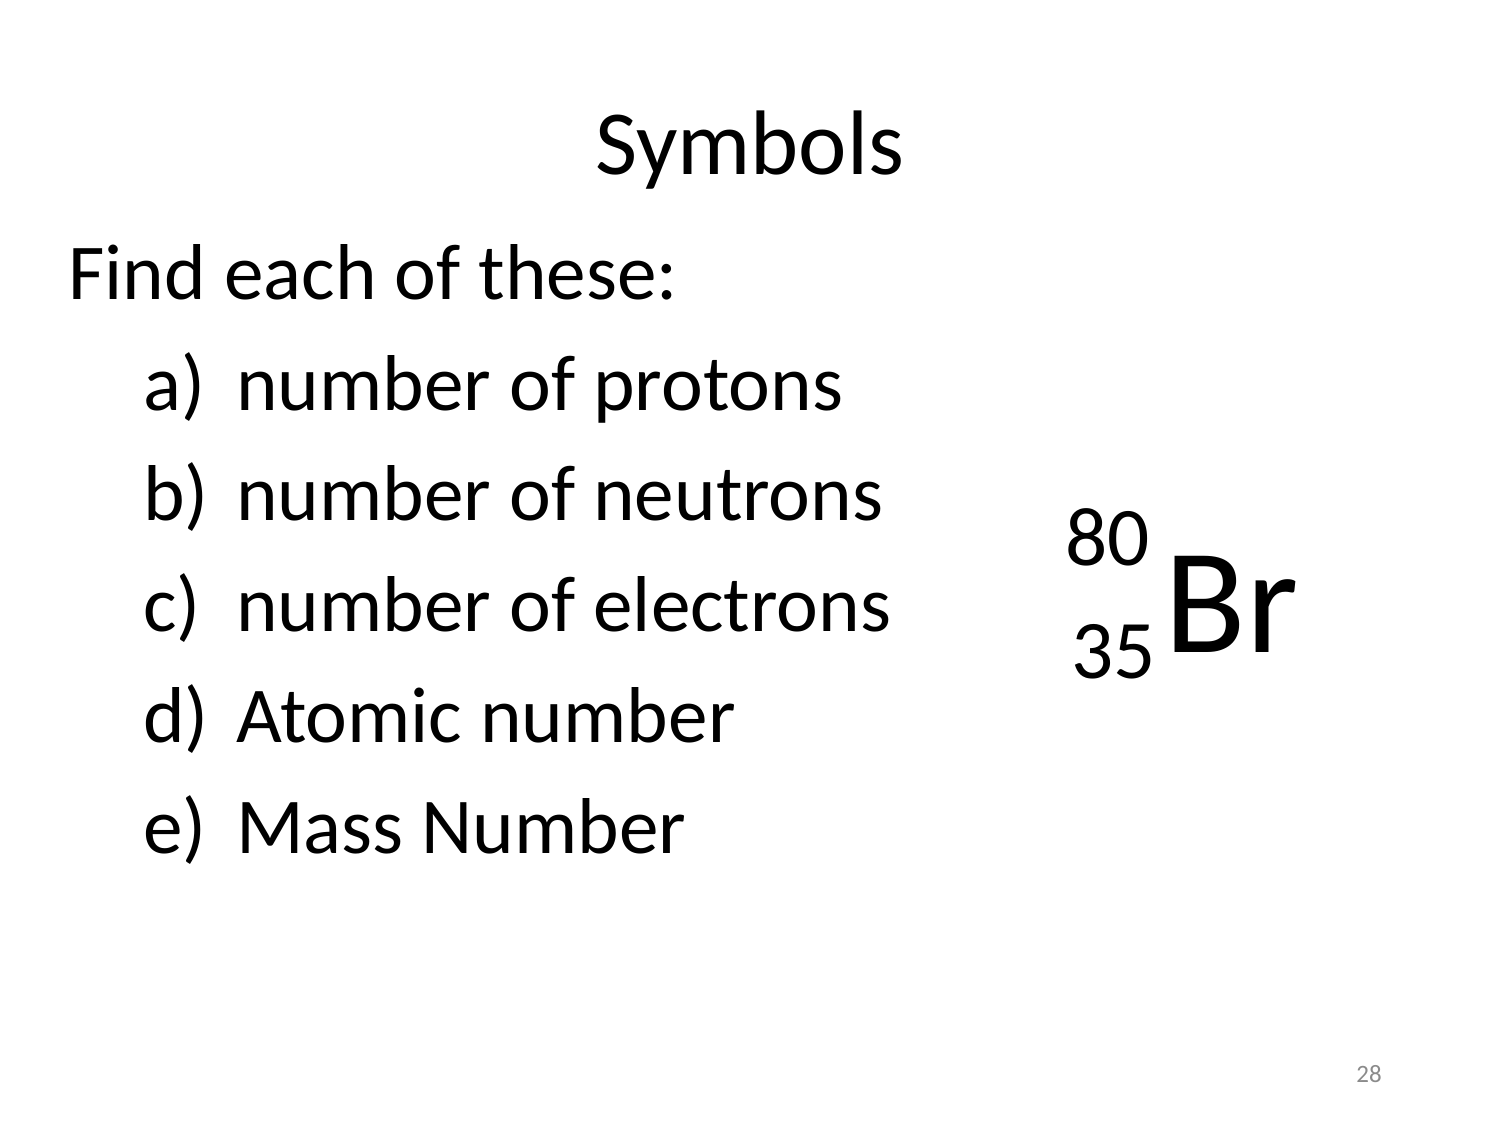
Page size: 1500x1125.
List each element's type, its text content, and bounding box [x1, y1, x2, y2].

text_box Symbols [112, 74, 1388, 200]
text_box 35 [1037, 587, 1188, 703]
text_box Find each of these: number of protons number of neutrons number of electrons Atomic number Mass Number [53, 212, 963, 1063]
text_box Br [1188, 495, 1315, 691]
slide_number 28 [1059, 1042, 1397, 1103]
text_box 80 [1049, 474, 1200, 591]
